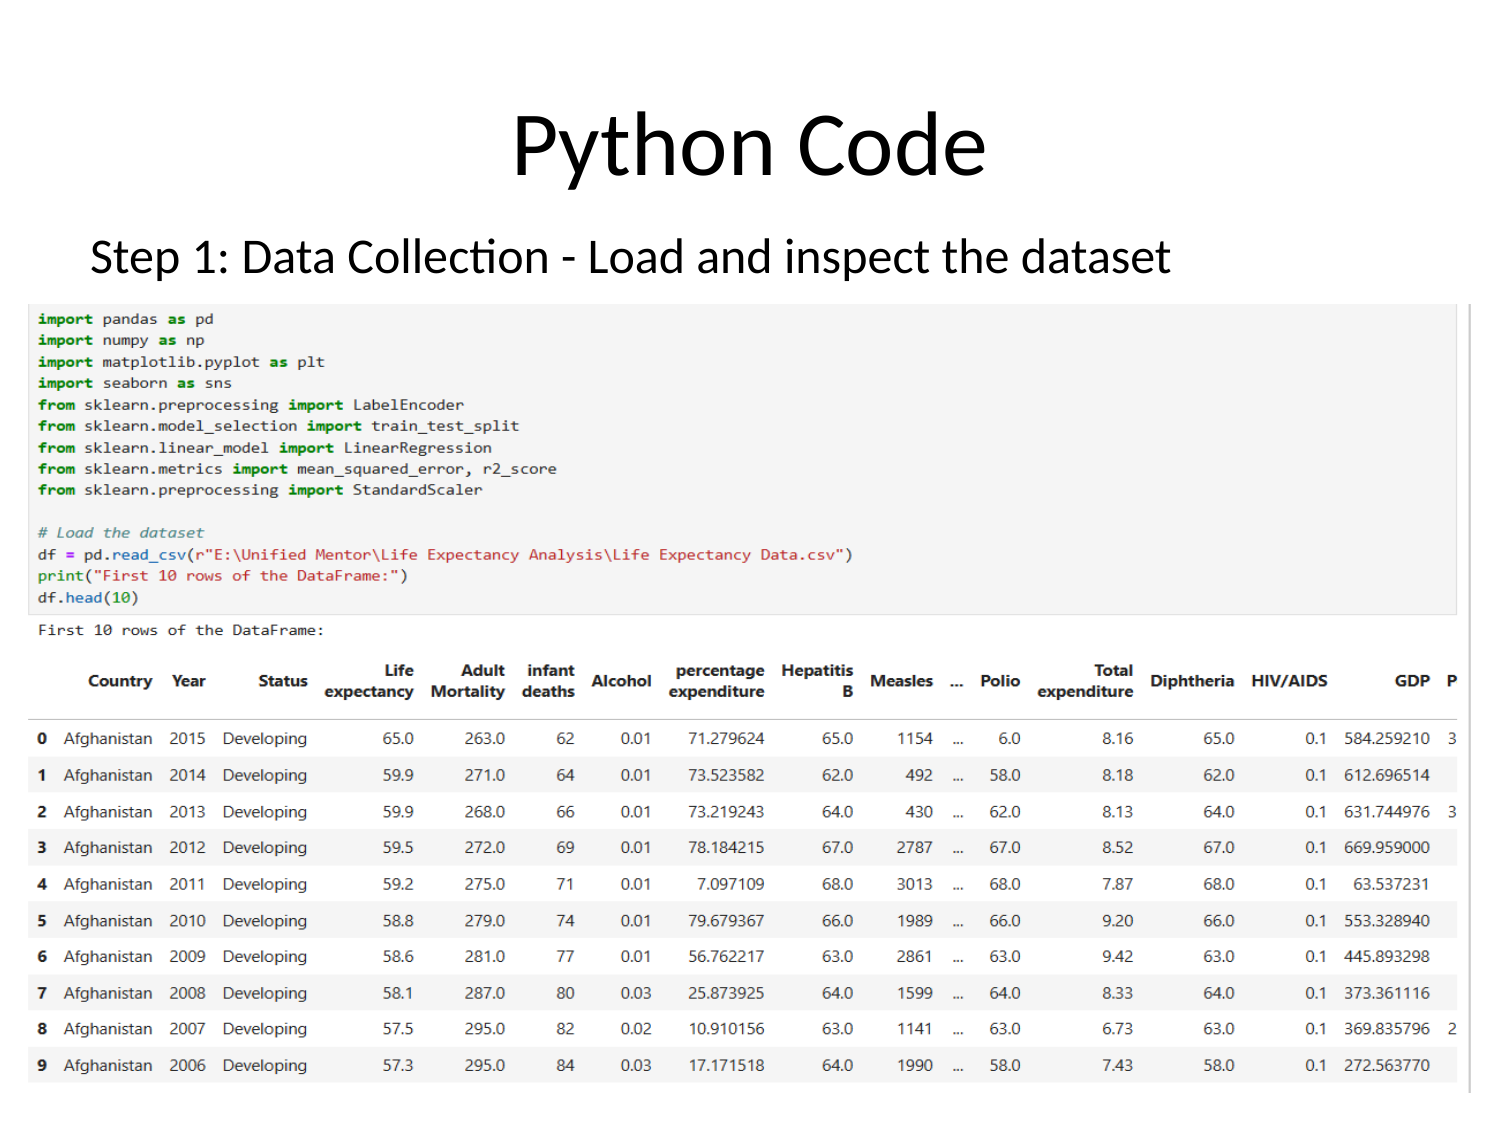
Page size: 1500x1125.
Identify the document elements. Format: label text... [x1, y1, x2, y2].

picture [27, 304, 1471, 1094]
list Step 1: Data Collection - Load and inspect the dataset [75, 216, 1425, 303]
title Python Code [75, 45, 1425, 216]
